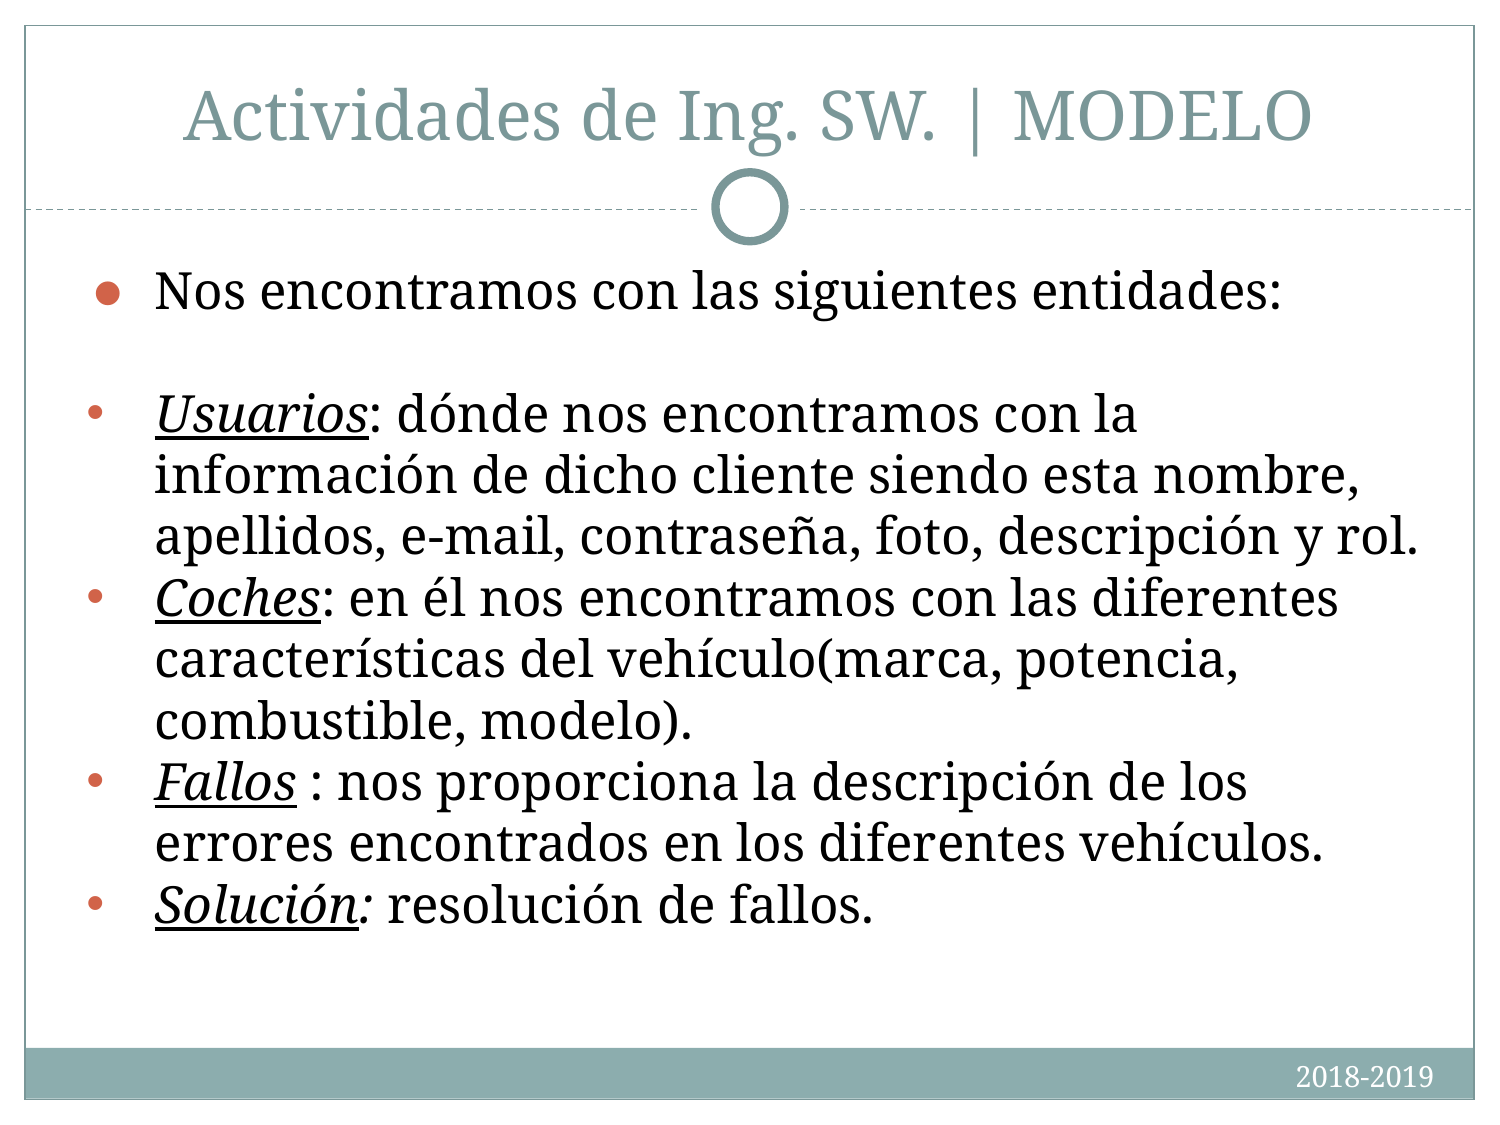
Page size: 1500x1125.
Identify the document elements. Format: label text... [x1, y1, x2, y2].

list Nos encontramos con las siguientes entidades: Usuarios: dónde nos encontramos con la información de dicho cliente siendo esta nombre, apellidos, e-mail, contraseña, foto, descripción y rol. Coches: en él nos encontramos con las diferentes características del vehículo(marca, potencia, combustible, modelo). Fallos : nos proporciona la descripción de los errores encontrados en los diferentes vehículos. Solución: resolución de fallos. [49, 250, 1445, 1001]
title Actividades de Ing. SW. | MODELO [49, 37, 1450, 162]
slide_number 2018-2019 [950, 1050, 1450, 1111]
